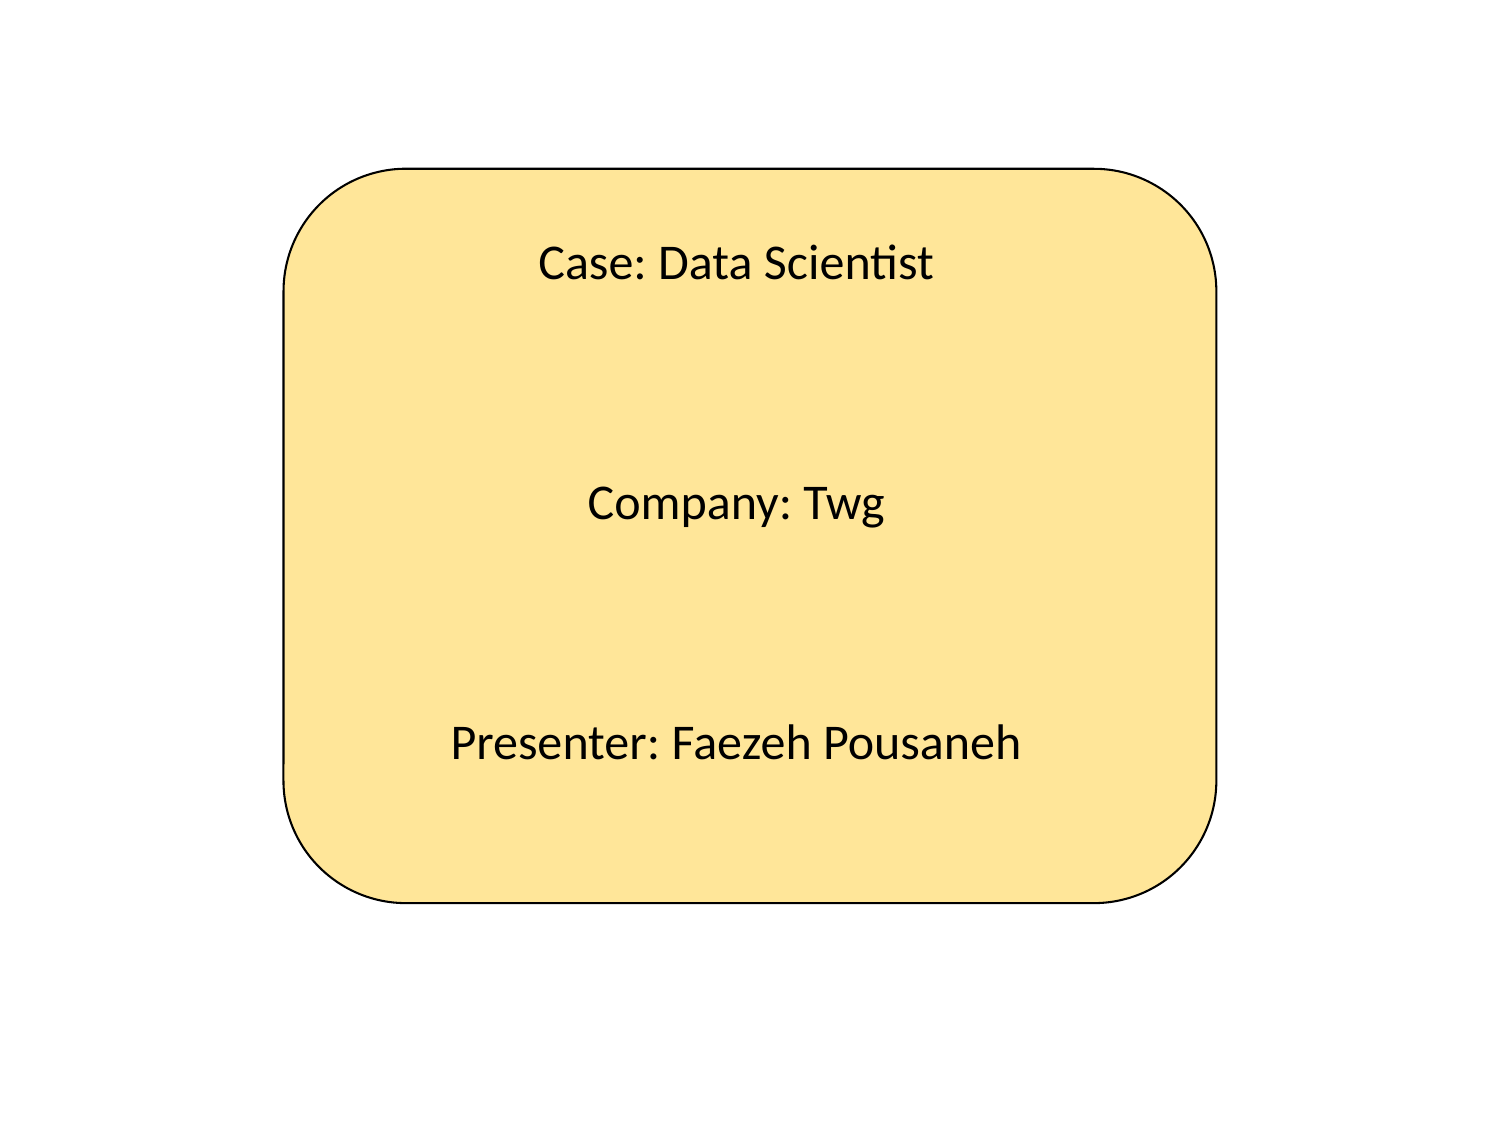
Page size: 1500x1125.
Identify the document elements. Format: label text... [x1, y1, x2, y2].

text_box [282, 167, 1218, 905]
text_box Case: Data Scientist Company: Twg Presenter: Faezeh Pousaneh [392, 221, 1080, 822]
